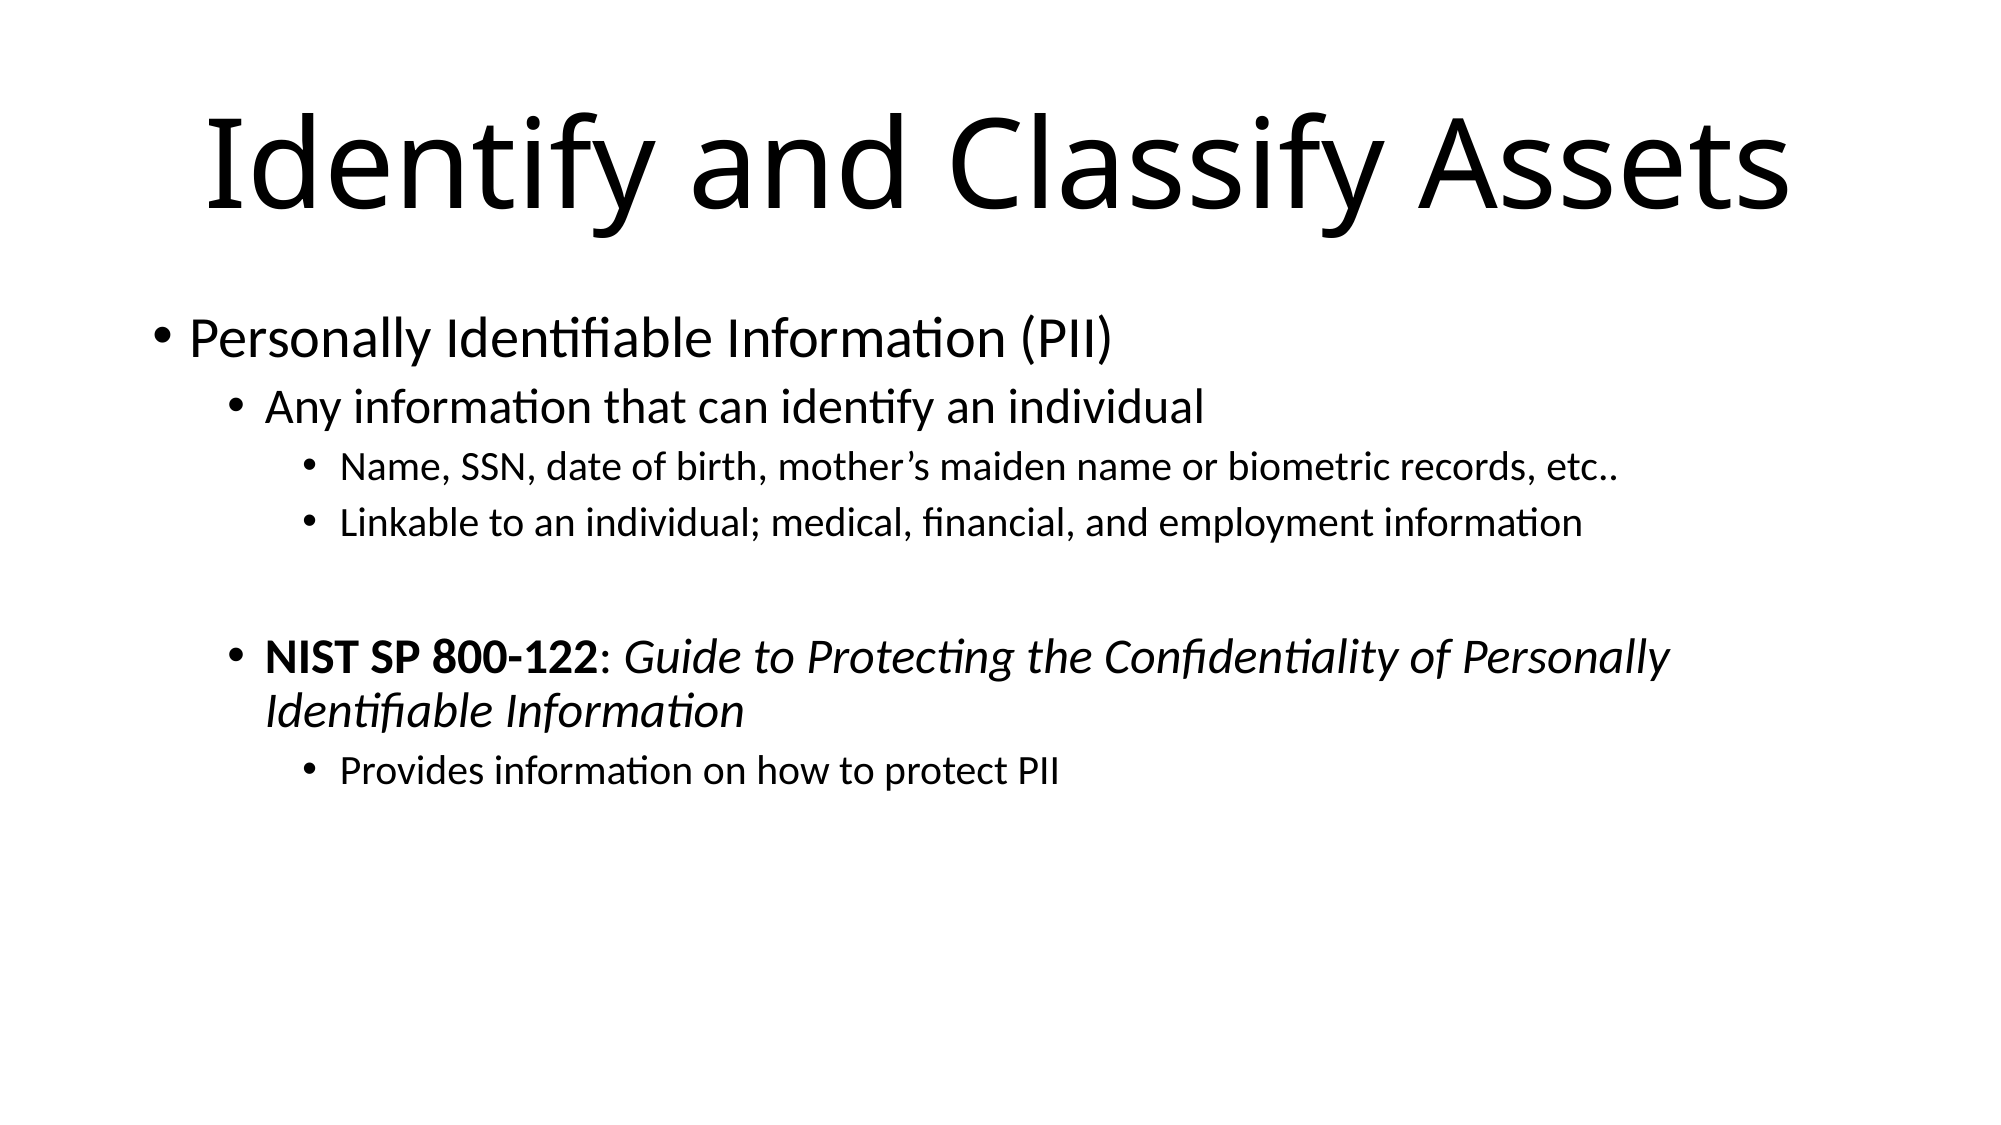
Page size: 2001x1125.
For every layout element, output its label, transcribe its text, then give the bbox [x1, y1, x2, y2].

title Identify and Classify Assets [137, 59, 1863, 278]
list Personally Identifiable Information (PII) Any information that can identify an individual Name, SSN, date of birth, mother’s maiden name or biometric records, etc.. Linkable to an individual; medical, financial, and employment information NIST SP 800-122: Guide to Protecting the Confidentiality of Personally Identifiable Information Provides information on how to protect PII [137, 299, 1863, 1014]
